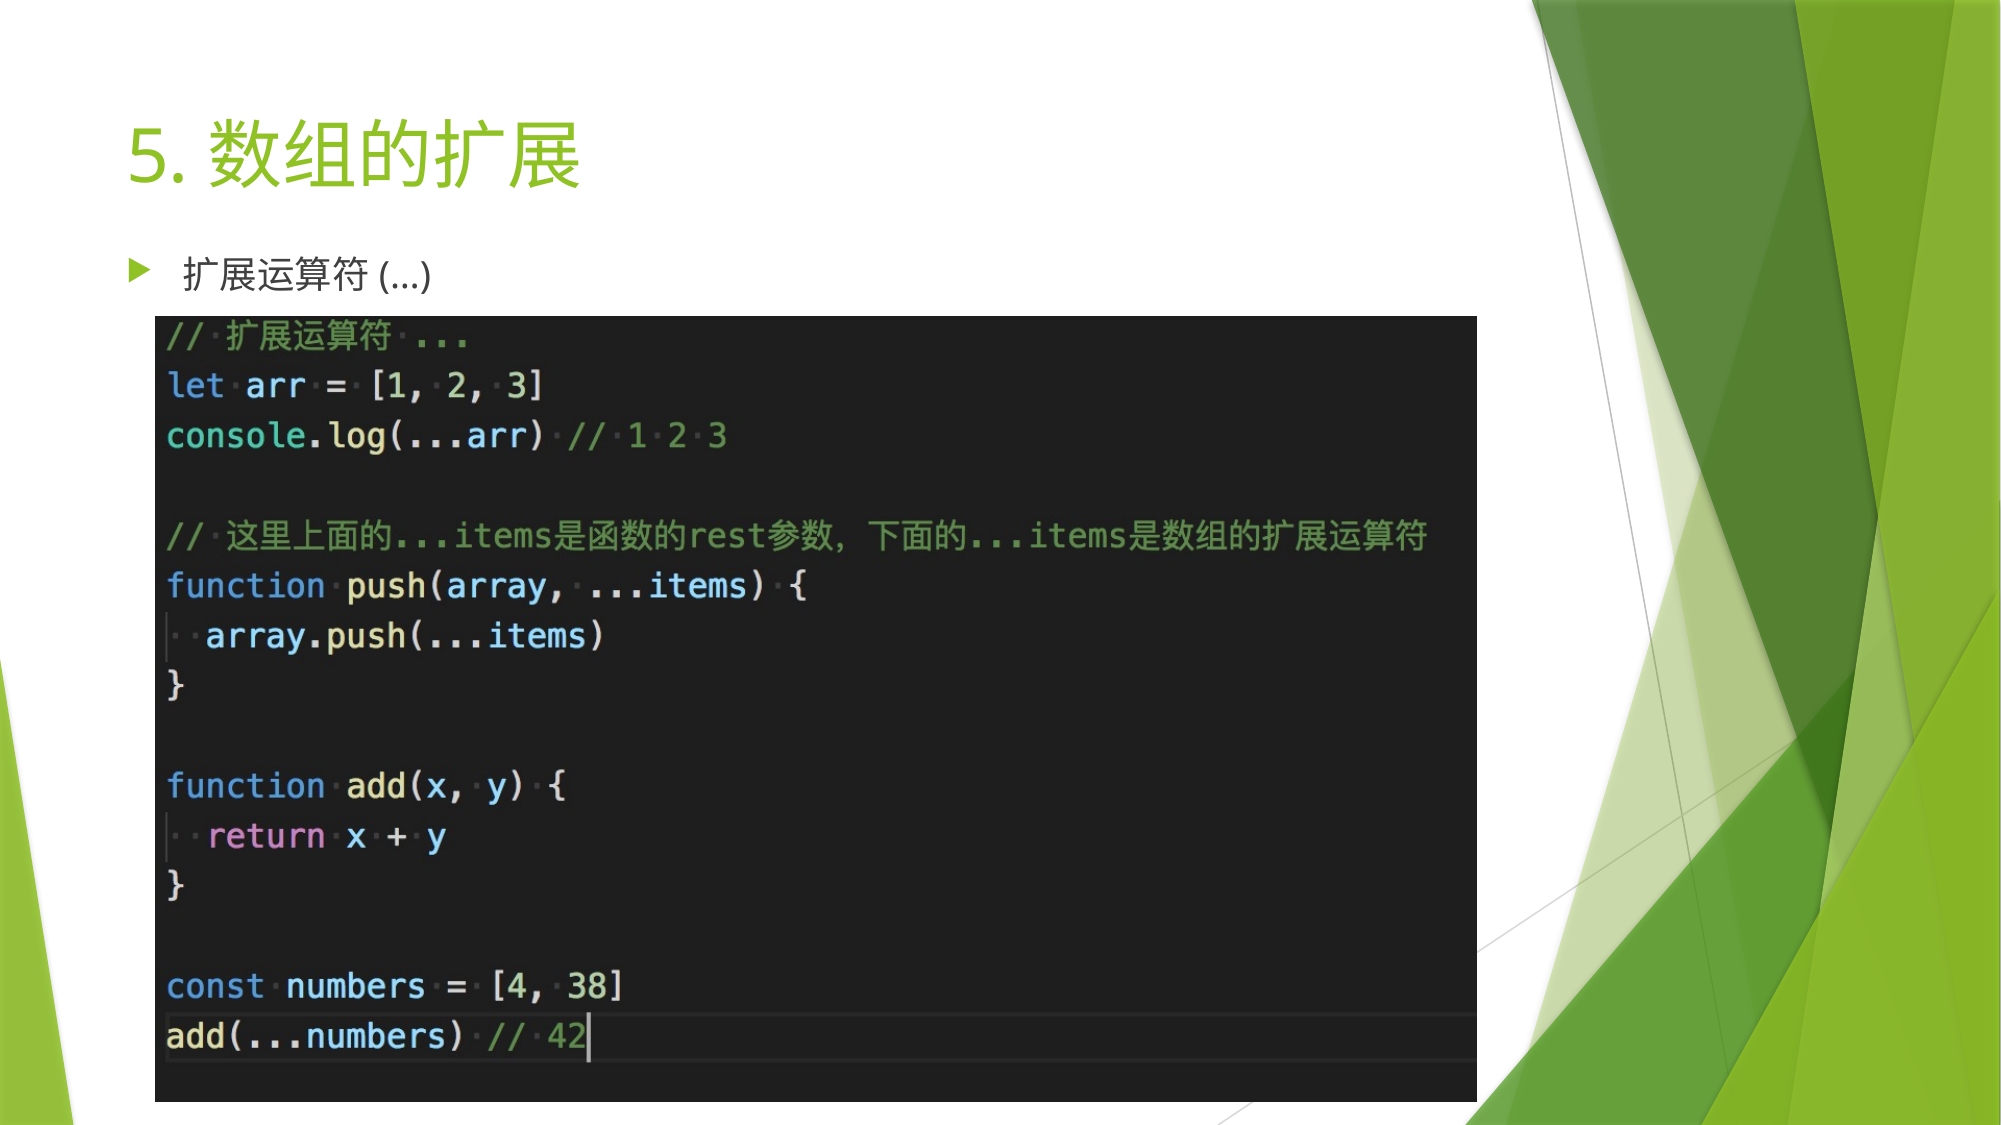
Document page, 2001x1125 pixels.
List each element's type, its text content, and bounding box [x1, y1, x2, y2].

title 5.数组的扩展 [111, 99, 1522, 244]
picture [155, 316, 1478, 1103]
list 扩展运算符(…) [111, 244, 1522, 992]
